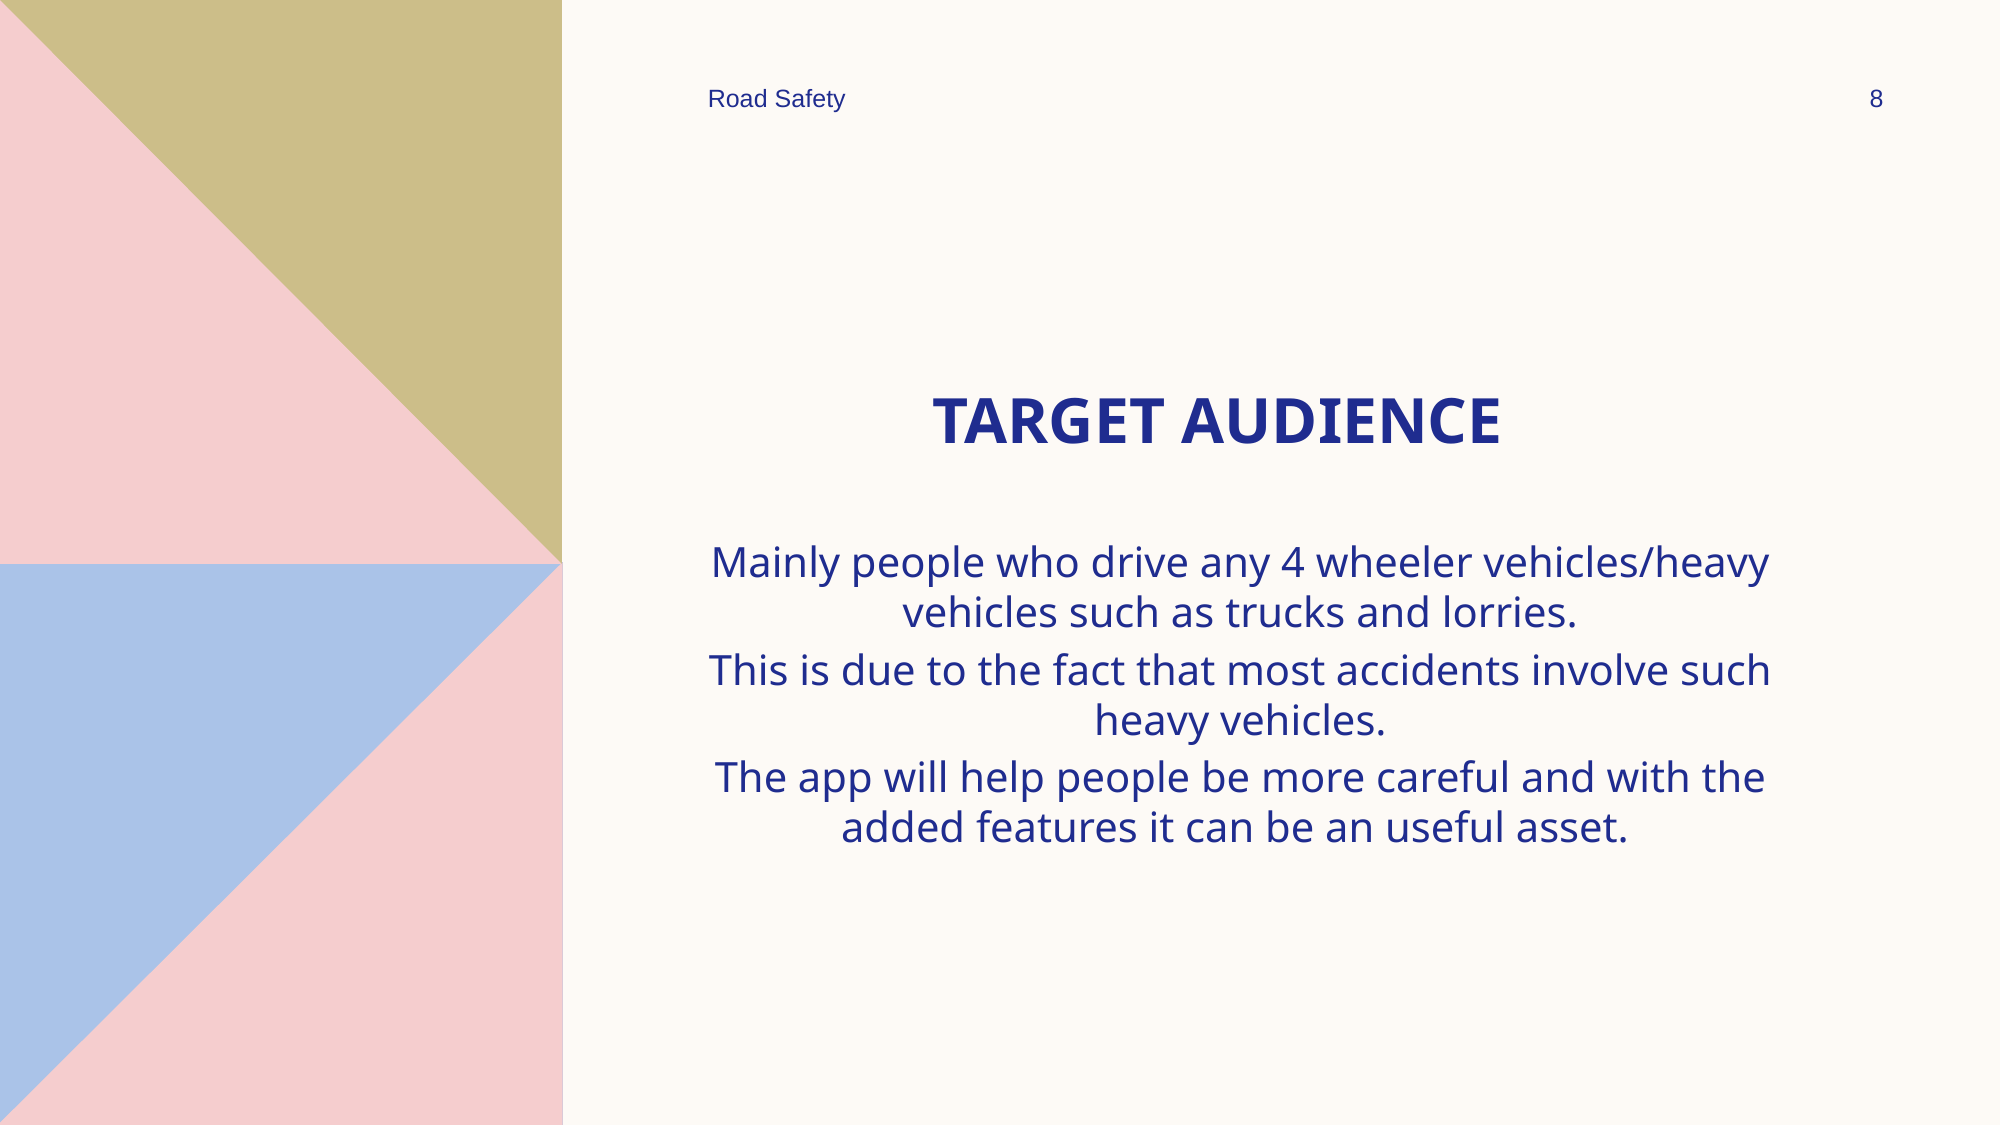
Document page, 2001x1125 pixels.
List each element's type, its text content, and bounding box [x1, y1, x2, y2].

slide_number 8 [1795, 75, 1958, 120]
footer Road Safety [693, 75, 1218, 120]
list Mainly people who drive any 4 wheeler vehicles/heavy vehicles such as trucks and lorries. This is due to the fact that most accidents involve such heavy vehicles. The app will help people be more careful and with the added features it can be an useful asset. [685, 528, 1796, 972]
title Target audience [663, 373, 1773, 500]
